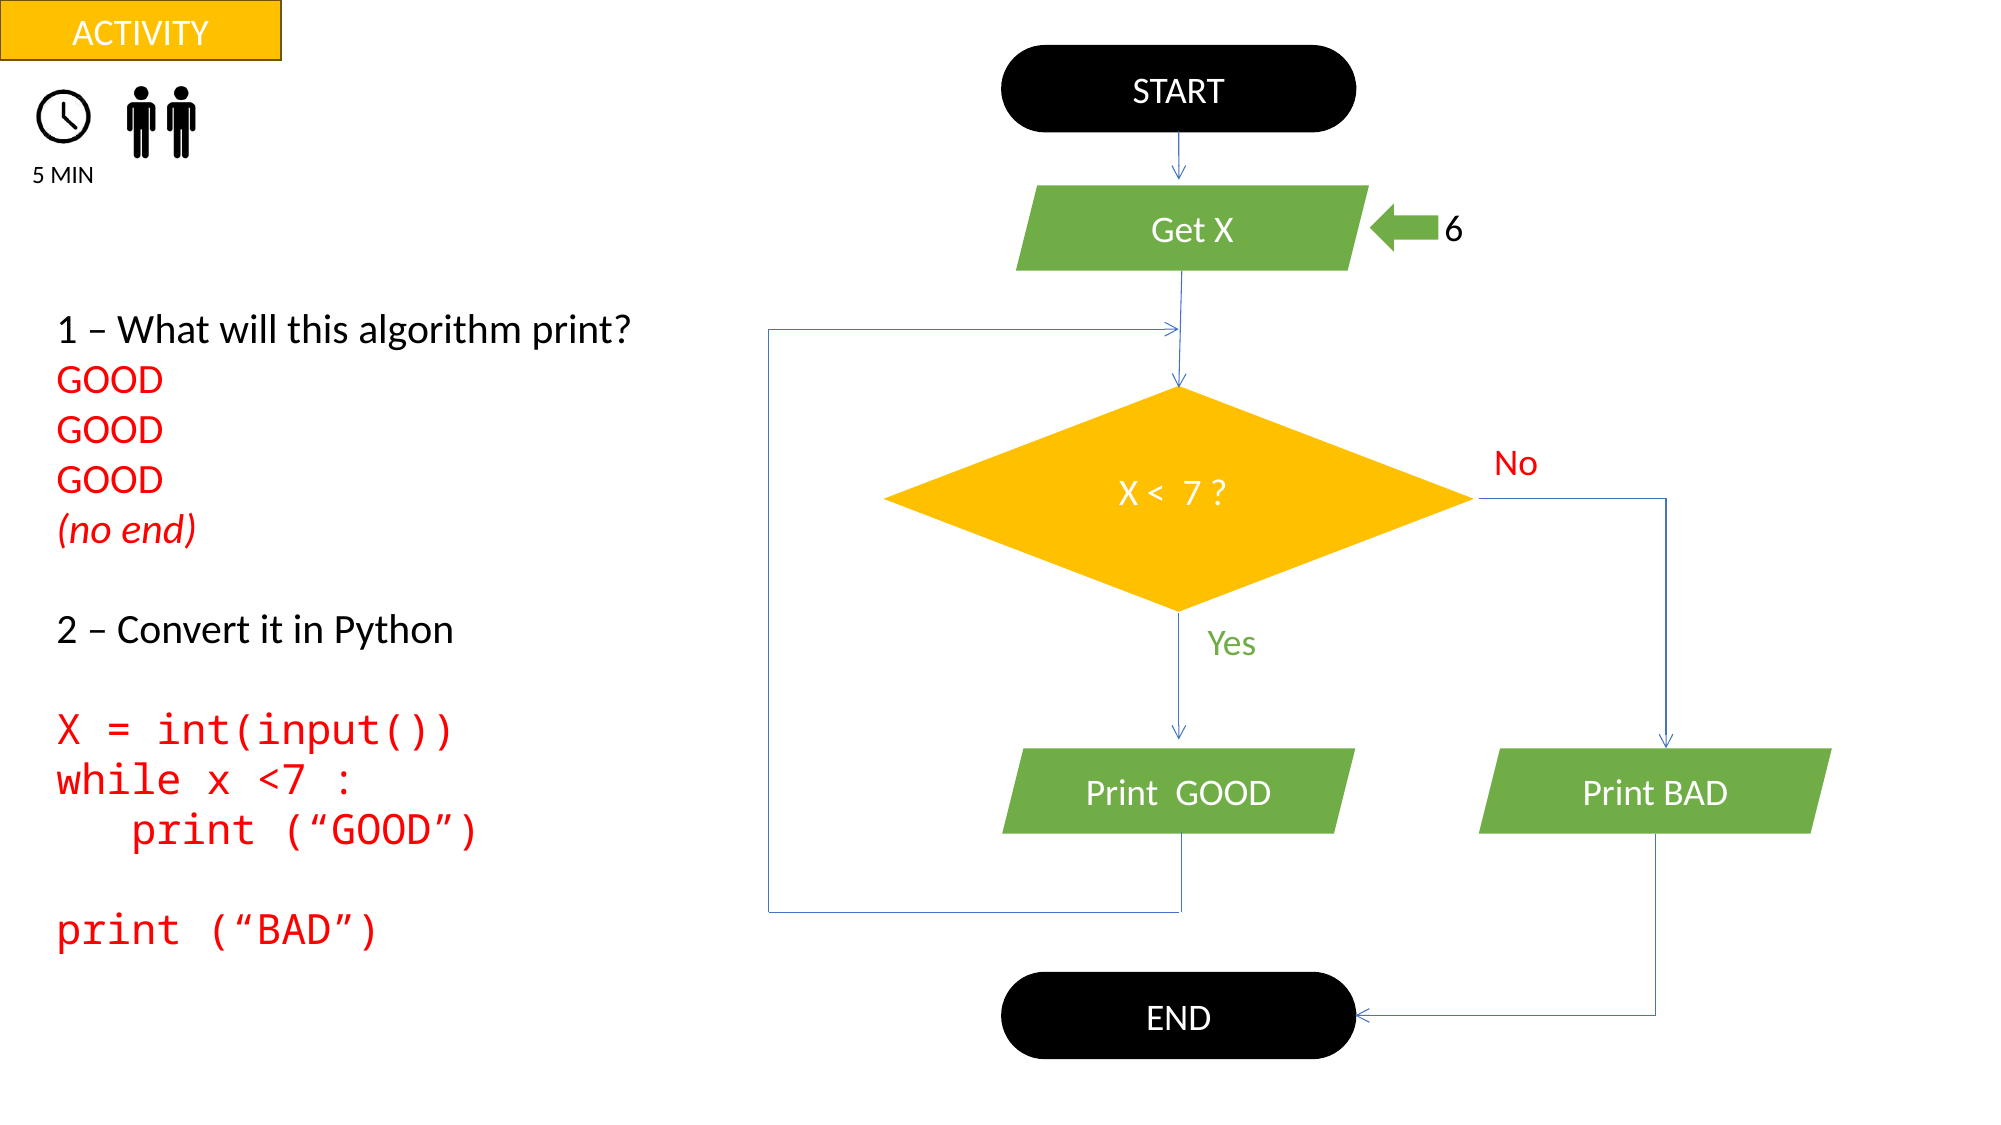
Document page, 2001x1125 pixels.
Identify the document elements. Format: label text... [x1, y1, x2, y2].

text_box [1178, 270, 1182, 388]
text_box 1 – What will this algorithm print? GOOD GOOD GOOD (no end) 2 – Convert it in Python X = int(input()) while x <7 : print (“GOOD”) print (“BAD”) [41, 294, 648, 960]
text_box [1414, 774, 1597, 1075]
picture [30, 84, 96, 151]
text_box [874, 383, 1481, 615]
text_box END [1001, 971, 1357, 1060]
text_box Print BAD [1492, 747, 1834, 835]
text_box [1368, 200, 1440, 255]
text_box 5 MIN [16, 151, 110, 196]
text_box No [1462, 430, 1570, 491]
text_box START [1001, 44, 1357, 133]
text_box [1478, 498, 1667, 749]
text_box 6 [1429, 197, 1479, 257]
text_box ACTIVITY [0, 0, 282, 61]
text_box Print GOOD [1000, 747, 1357, 835]
text_box X < 7 ? [1104, 460, 1243, 521]
picture [121, 83, 202, 163]
text_box Get X [1014, 184, 1371, 272]
text_box Yes [1178, 610, 1286, 671]
